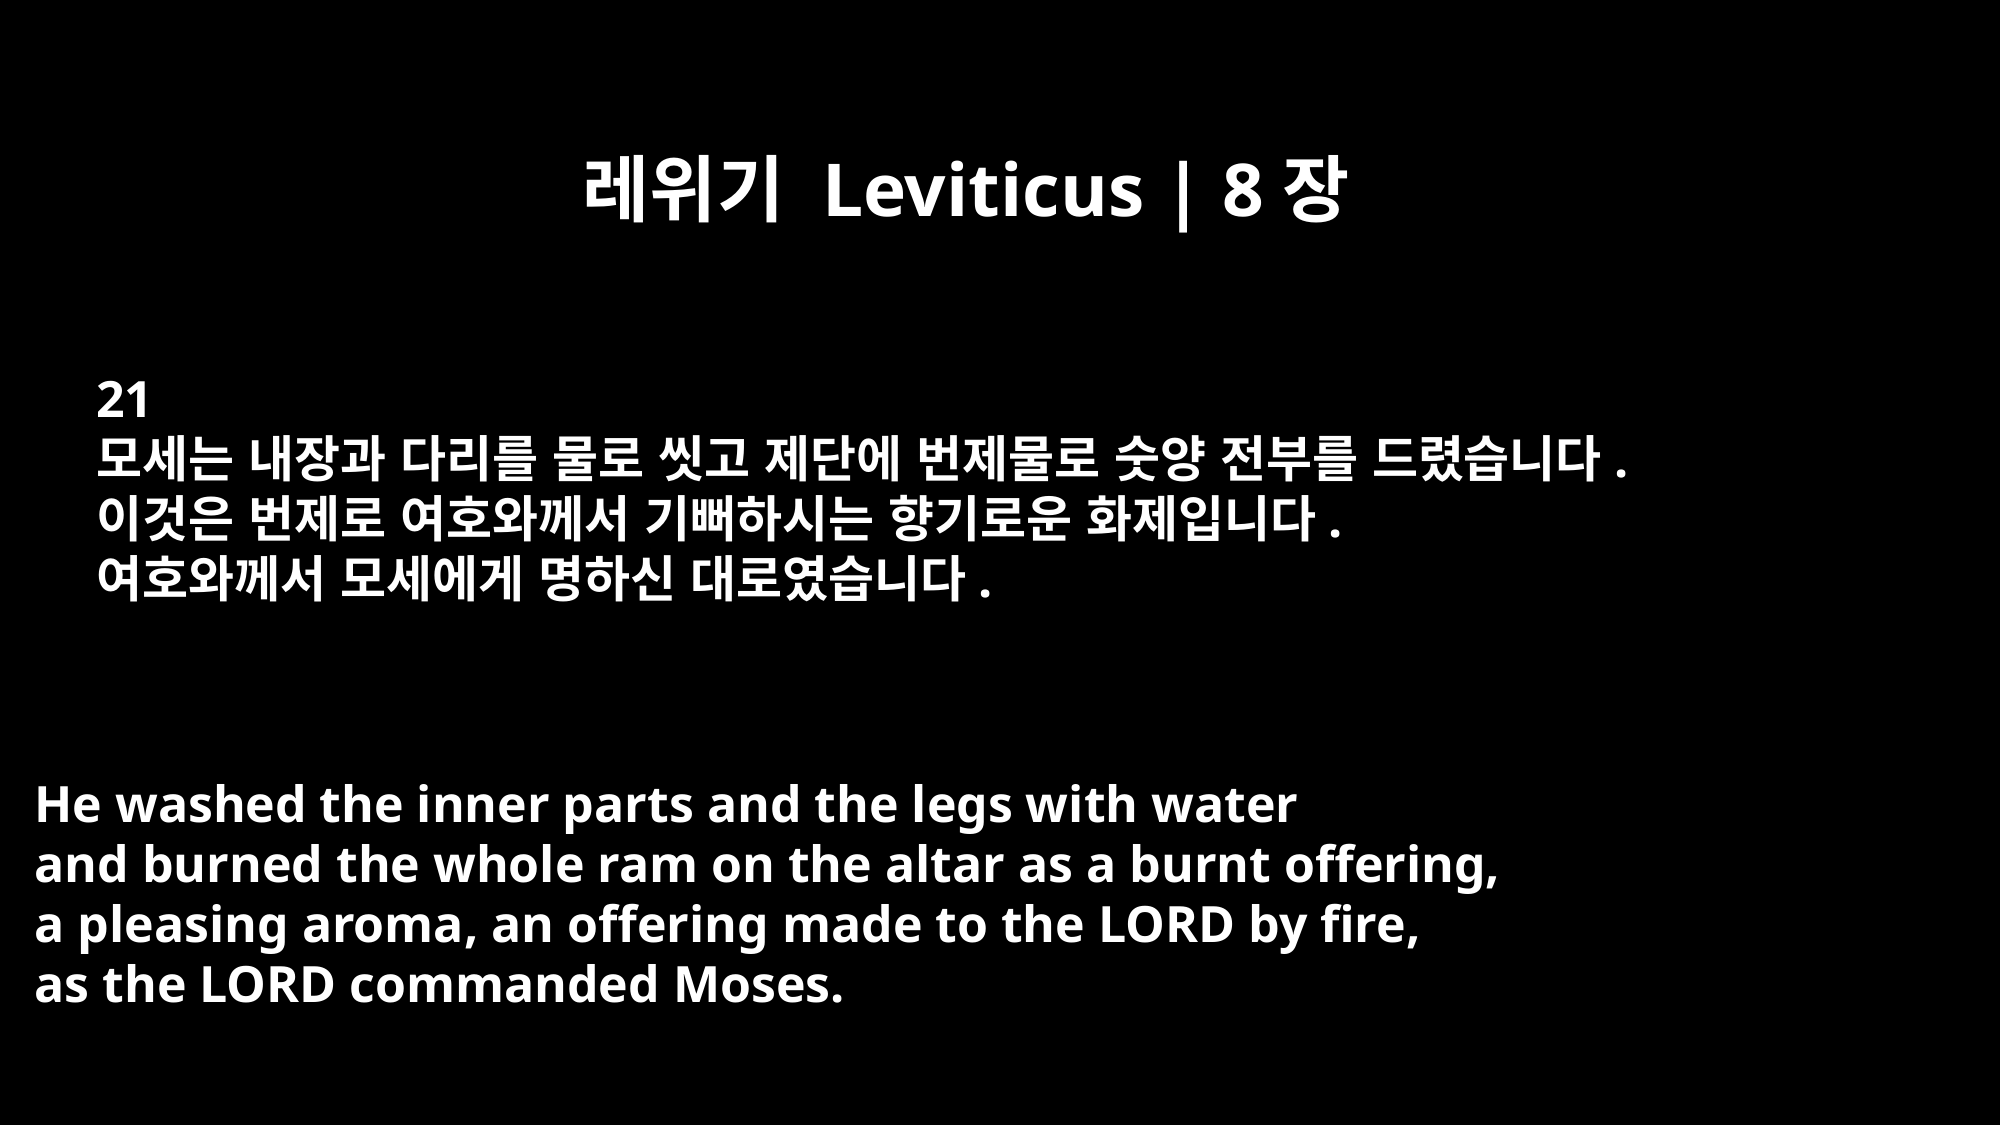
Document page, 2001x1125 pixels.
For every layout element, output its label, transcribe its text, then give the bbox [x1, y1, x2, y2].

text_box 레위기 Leviticus | 8장 [567, 136, 1365, 239]
text_box He washed the inner parts and the legs with water and burned the whole ram on the altar as a burnt offering, a pleasing aroma, an offering made to the LORD by fire, as the LORD commanded Moses. [19, 764, 1516, 1020]
text_box 21 모세는 내장과 다리를 물로 씻고 제단에 번제물로 숫양 전부를 드렸습니다. 이것은 번제로 여호와께서 기뻐하시는 향기로운 화제입니다. 여호와께서 모세에게 명하신 대로였습니다. [81, 359, 1644, 615]
